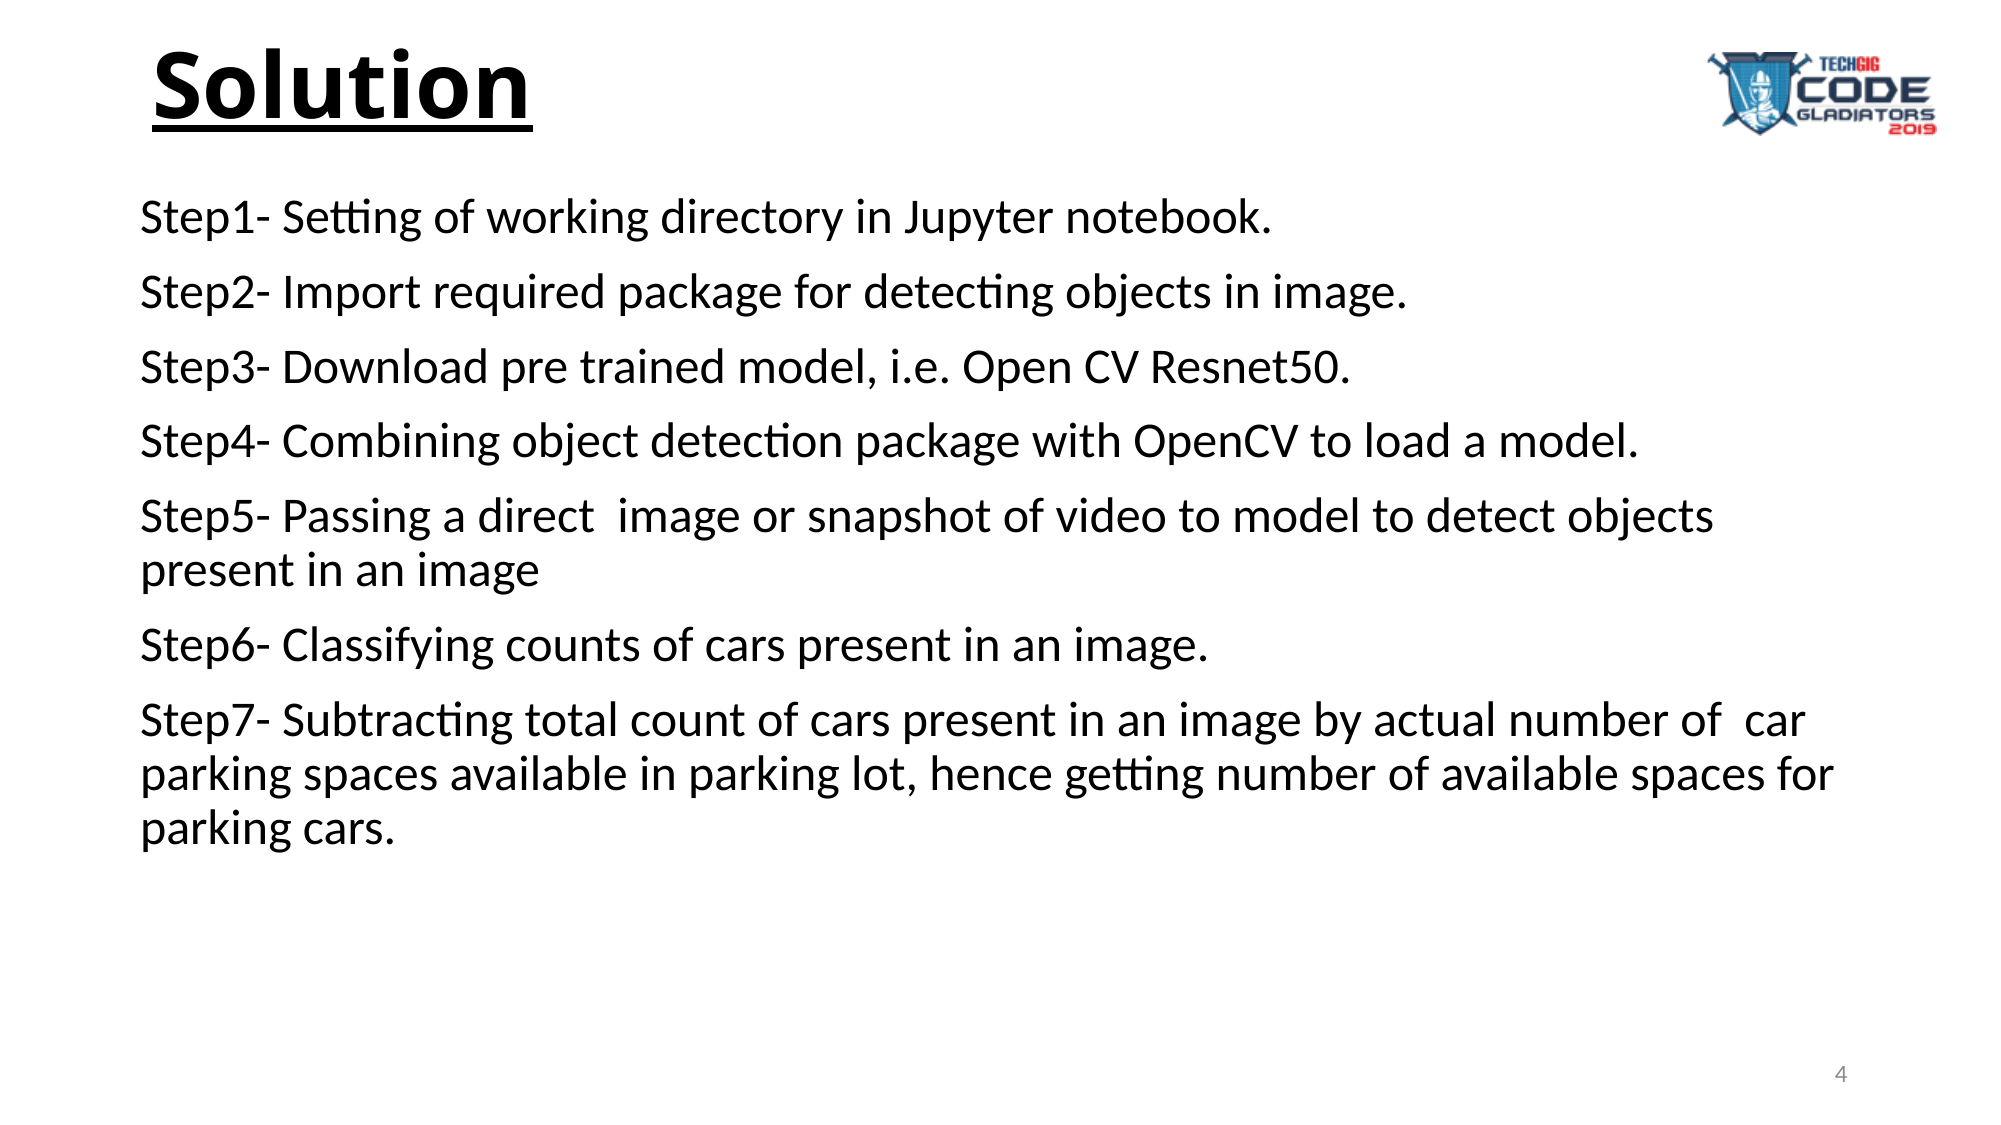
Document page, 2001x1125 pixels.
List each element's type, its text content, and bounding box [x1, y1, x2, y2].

picture [1707, 52, 1937, 136]
slide_number 4 [1412, 1042, 1863, 1103]
title Solution [137, 0, 1863, 177]
list Step1- Setting of working directory in Jupyter notebook. Step2- Import required package for detecting objects in image. Step3- Download pre trained model, i.e. Open CV Resnet50. Step4- Combining object detection package with OpenCV to load a model. Step5- Passing a direct image or snapshot of video to model to detect objects present in an image Step6- Classifying counts of cars present in an image. Step7- Subtracting total count of cars present in an image by actual number of car parking spaces available in parking lot, hence getting number of available spaces for parking cars. [125, 182, 1863, 1085]
